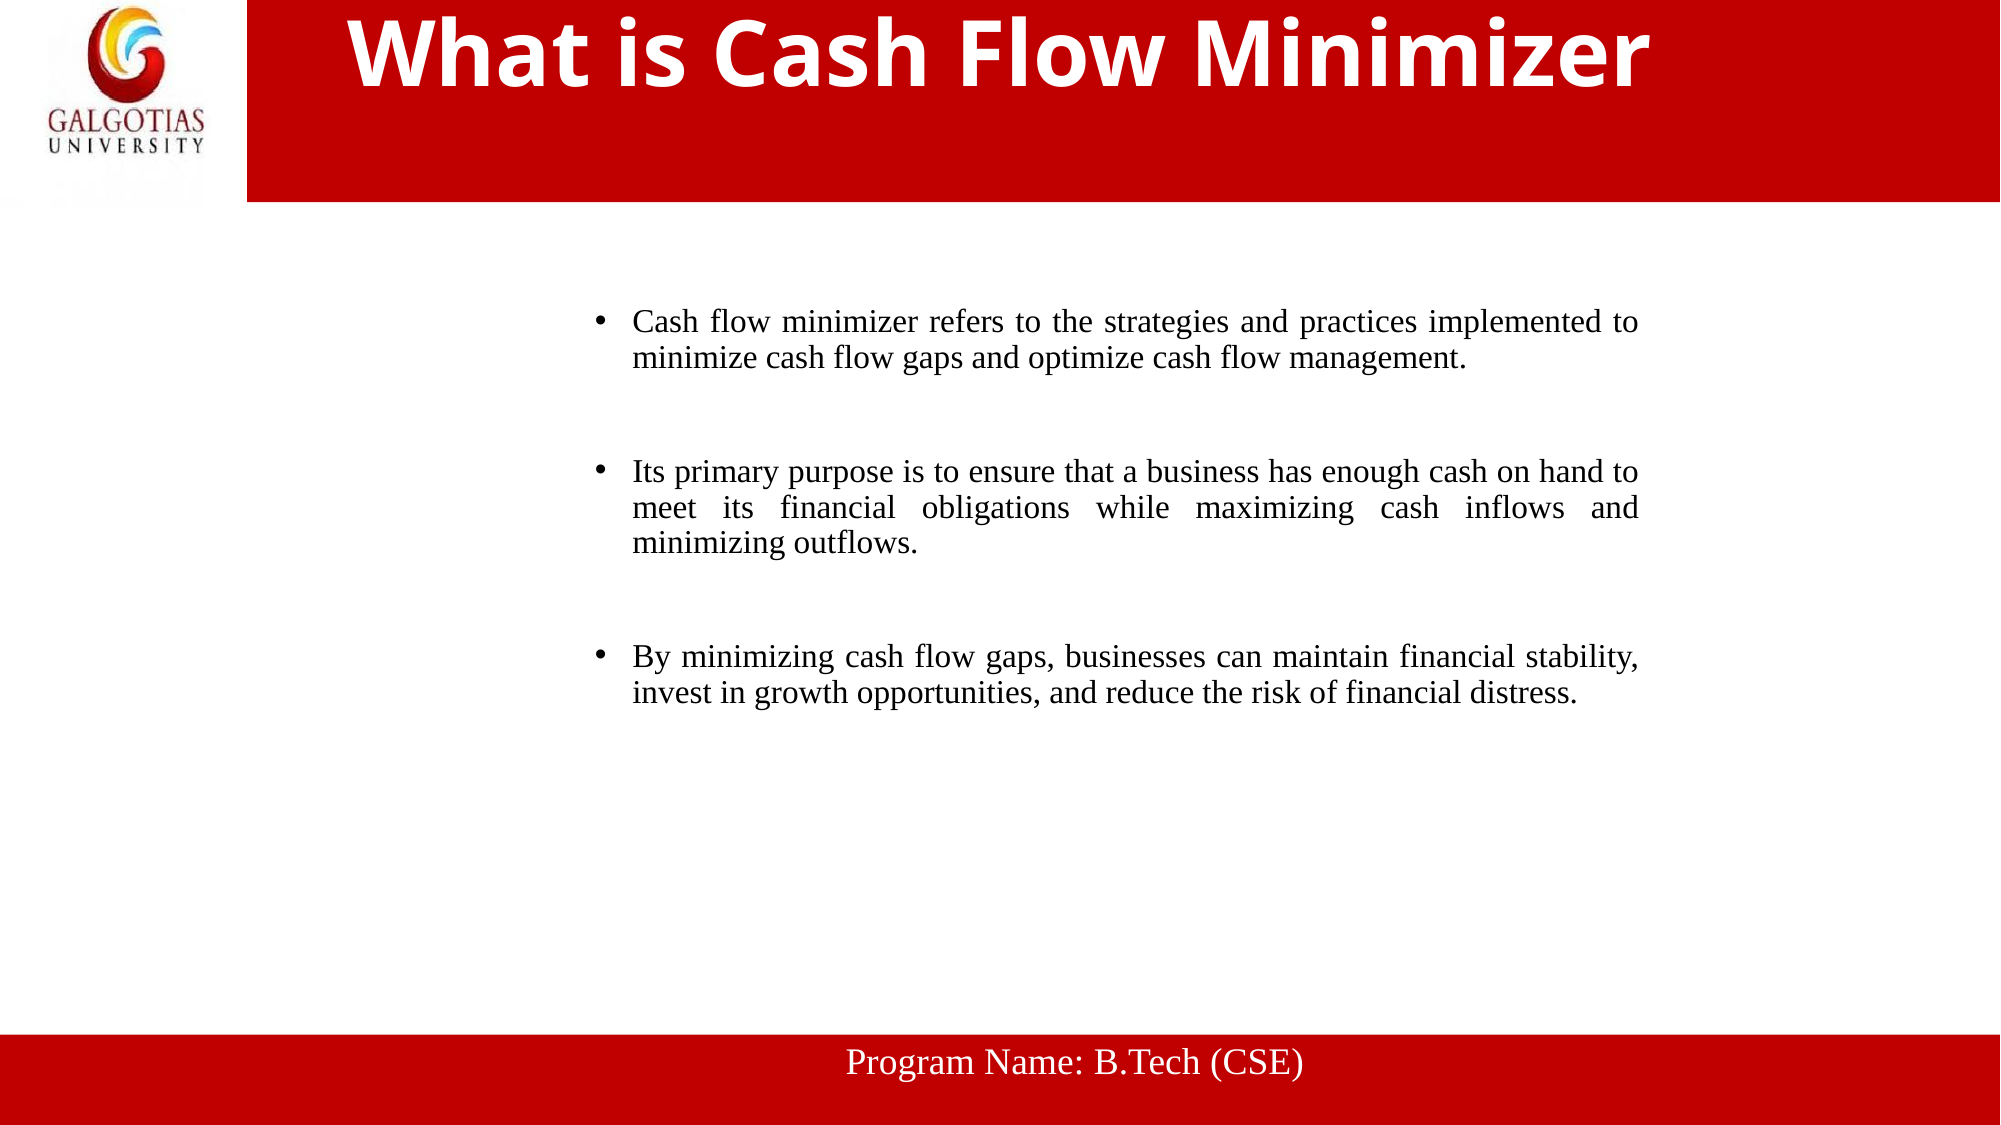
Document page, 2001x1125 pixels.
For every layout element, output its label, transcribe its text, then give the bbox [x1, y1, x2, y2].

text_box What is Cash Flow Minimizer [247, 0, 2000, 203]
picture [0, 0, 247, 209]
text_box Program Name: B.Tech (CSE) [0, 1034, 2000, 1125]
list Cash flow minimizer refers to the strategies and practices implemented to minimize cash flow gaps and optimize cash flow management. Its primary purpose is to ensure that a business has enough cash on hand to meet its financial obligations while maximizing cash inflows and minimizing outflows. By minimizing cash flow gaps, businesses can maintain financial stability, invest in growth opportunities, and reduce the risk of financial distress. [579, 296, 1657, 829]
